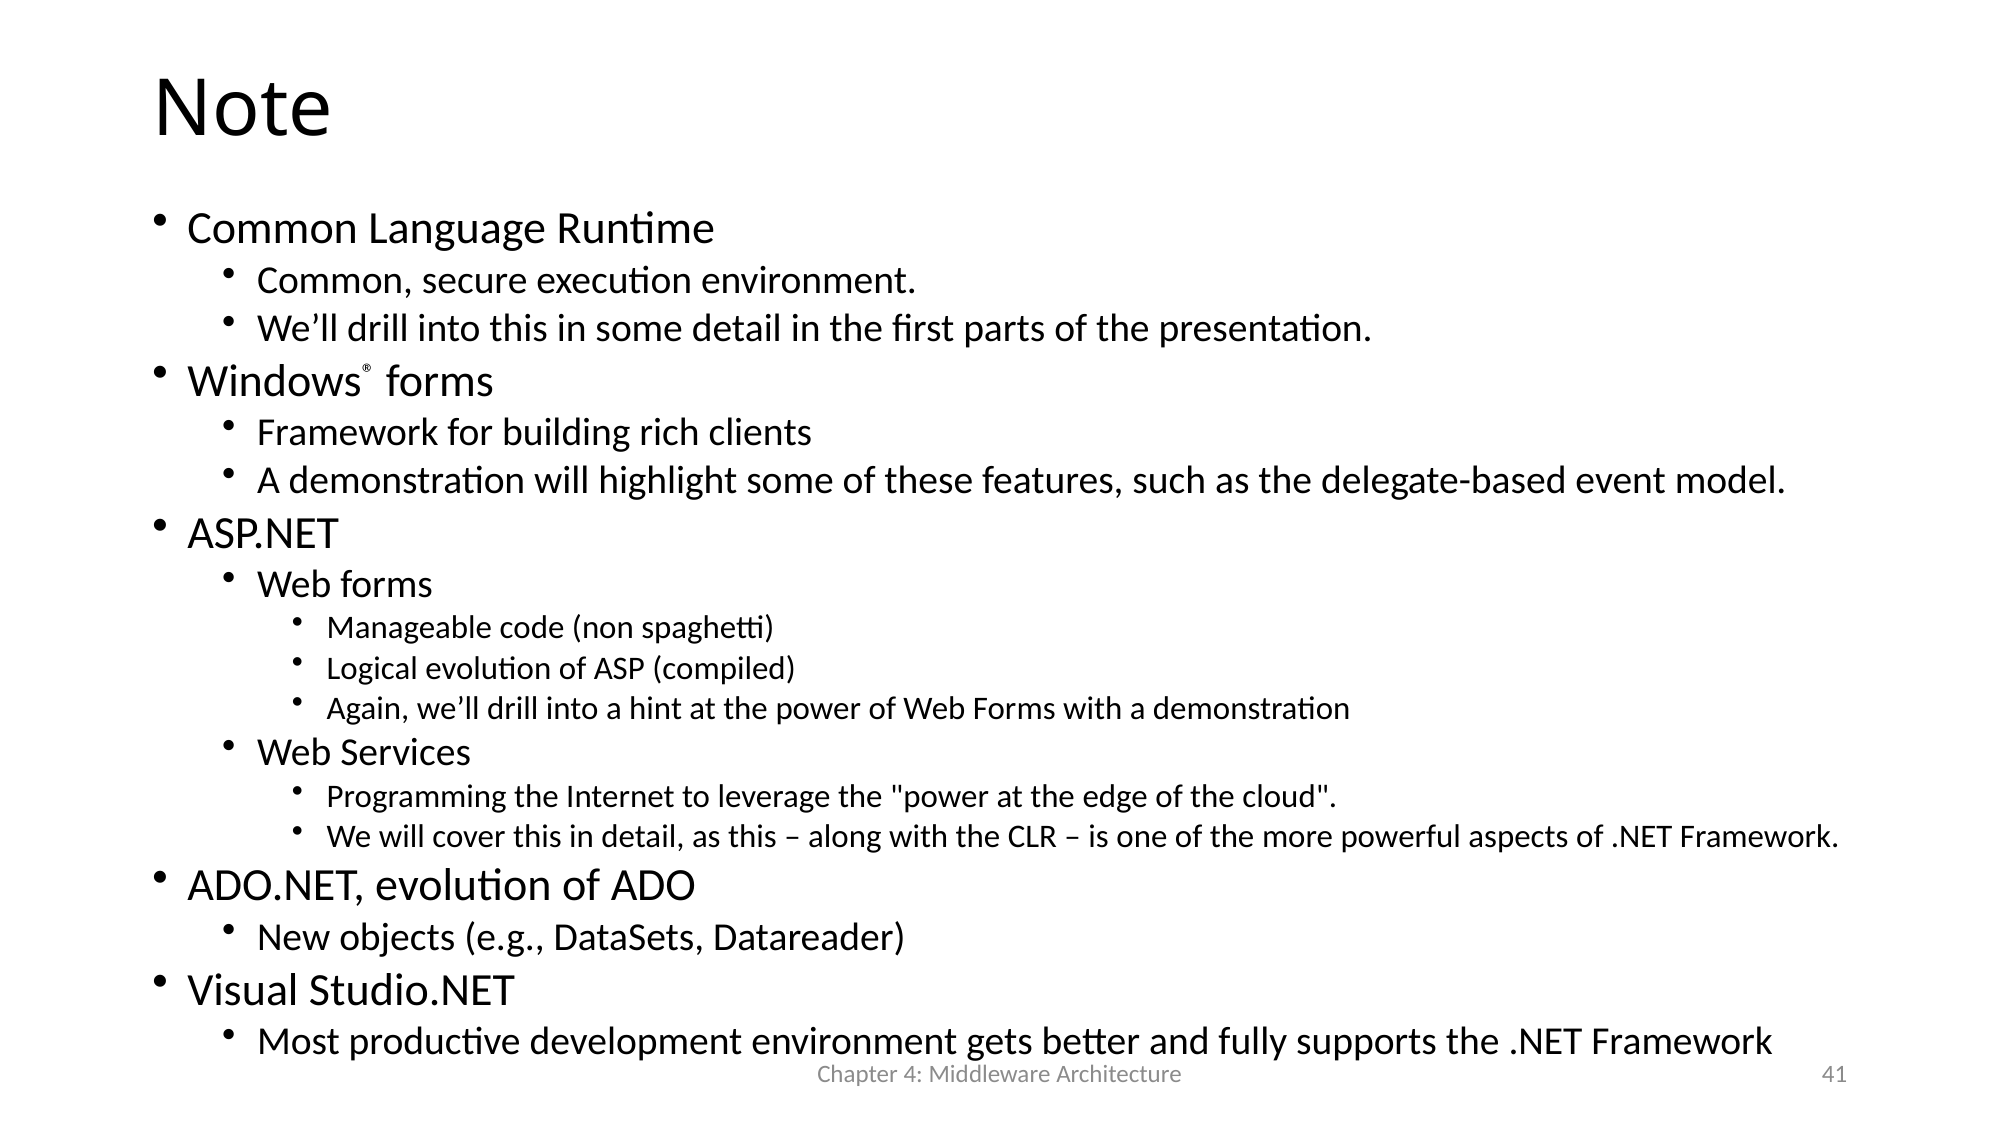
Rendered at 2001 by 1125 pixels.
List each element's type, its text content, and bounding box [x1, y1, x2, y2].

footer Chapter 4: Middleware Architecture [662, 1042, 1338, 1103]
slide_number 41 [1412, 1042, 1863, 1103]
title Note [137, 59, 1863, 161]
list Common Language Runtime Common, secure execution environment. We’ll drill into this in some detail in the first parts of the presentation. Windows® forms Framework for building rich clients A demonstration will highlight some of these features, such as the delegate-based event model. ASP.NET Web forms Manageable code (non spaghetti) Logical evolution of ASP (compiled) Again, we’ll drill into a hint at the power of Web Forms with a demonstration Web Services Programming the Internet to leverage the "power at the edge of the cloud". We will cover this in detail, as this – along with the CLR – is one of the more powerful aspects of .NET Framework. ADO.NET, evolution of ADO New objects (e.g., DataSets, Datareader) Visual Studio.NET Most productive development environment gets better and fully supports the .NET Framework [137, 198, 1863, 1087]
